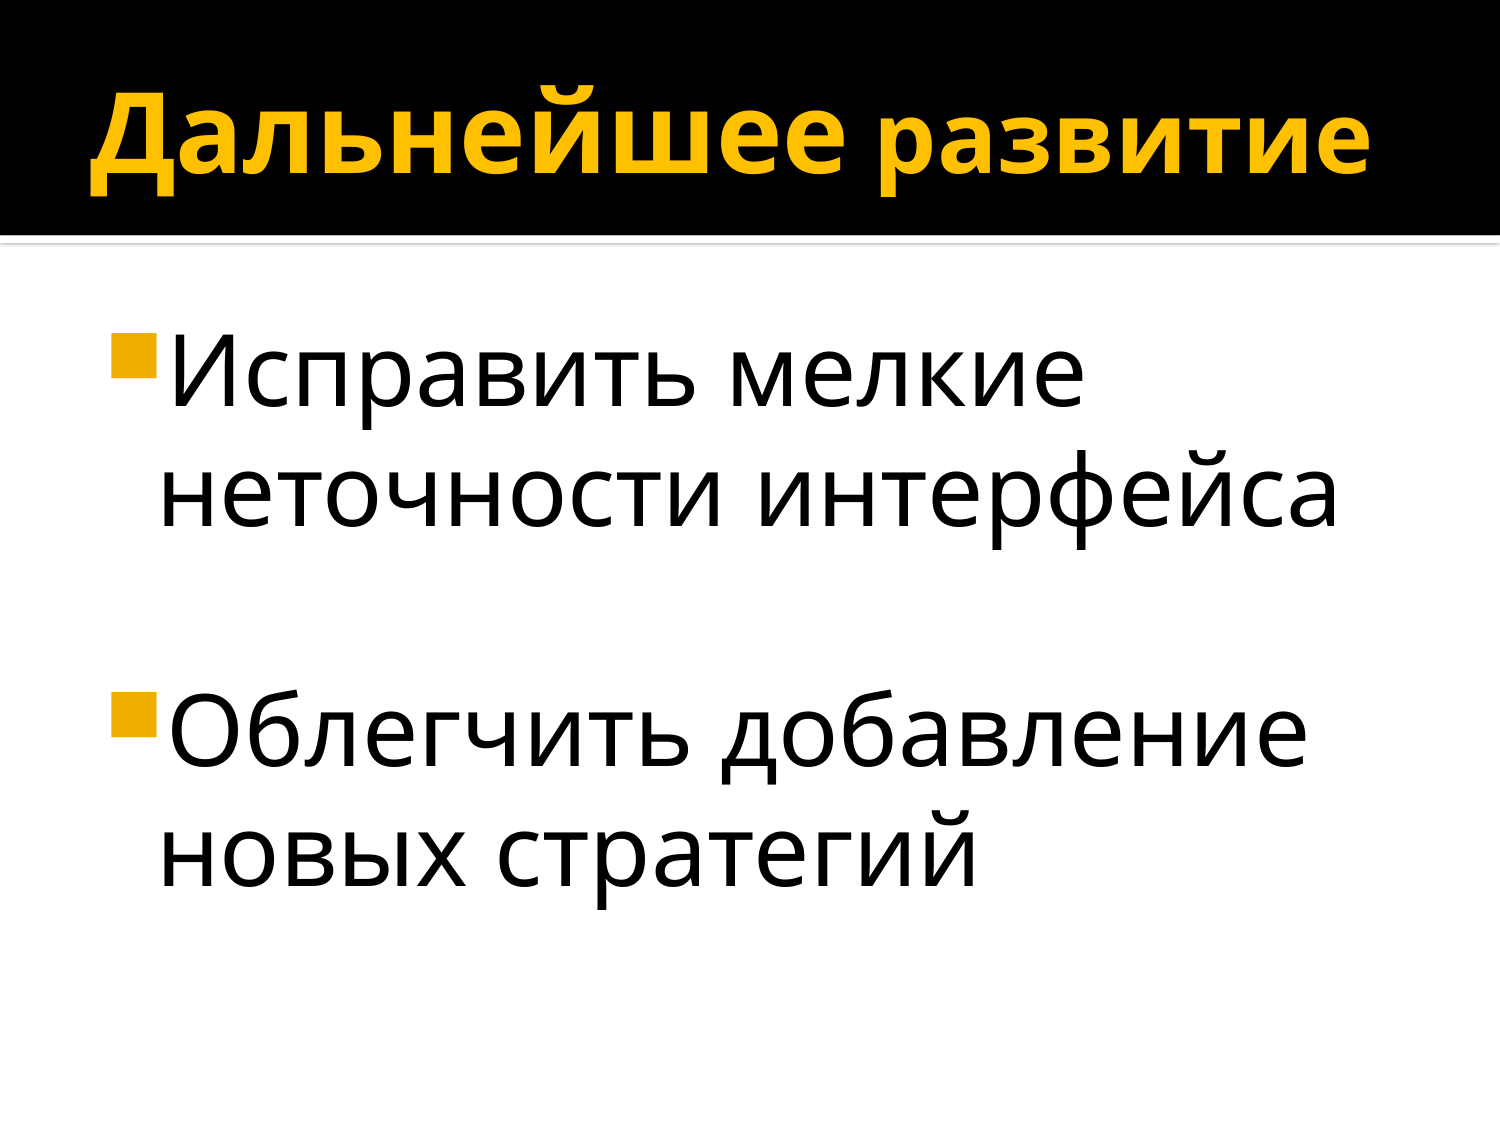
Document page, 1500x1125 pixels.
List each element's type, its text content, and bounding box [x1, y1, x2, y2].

title Дальнейшее развитие [75, 25, 1425, 231]
list Исправить мелкие неточности интерфейса Облегчить добавление новых стратегий [75, 291, 1425, 1050]
